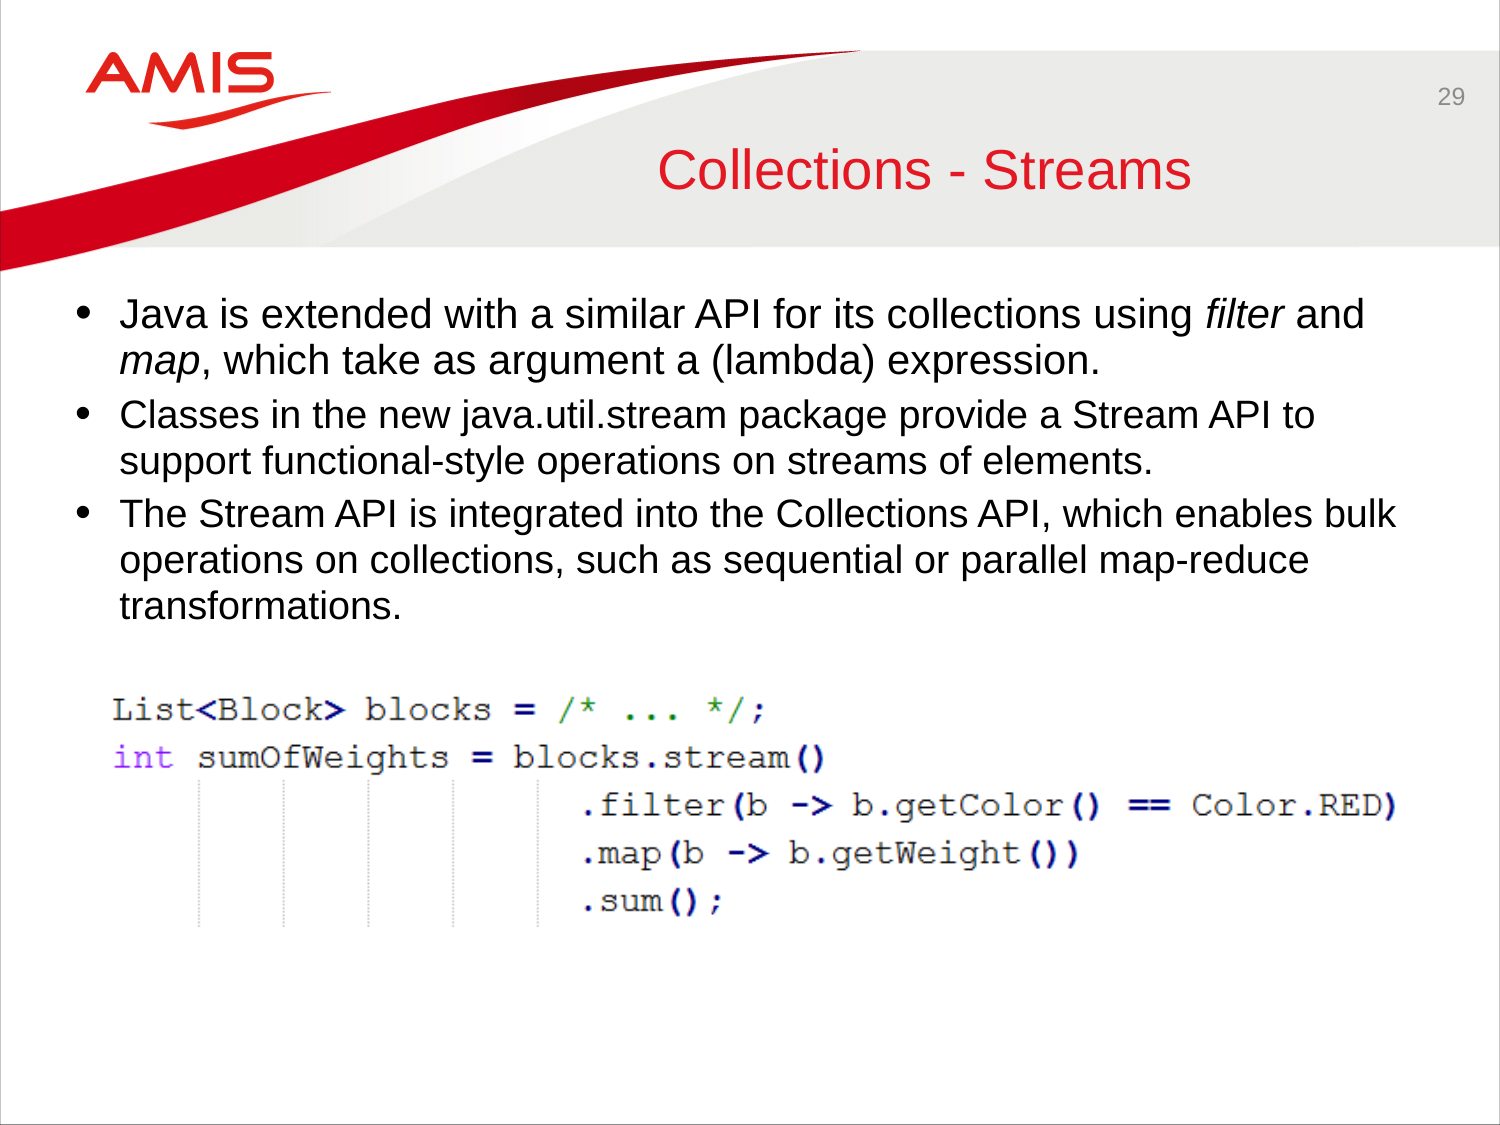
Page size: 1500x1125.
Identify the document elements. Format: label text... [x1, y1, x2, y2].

title Collections - Streams [657, 90, 1447, 253]
slide_number 29 [1328, 54, 1481, 138]
picture [0, 0, 1500, 1125]
list Java is extended with a similar API for its collections using filter and map, which take as argument a (lambda) expression. Classes in the new java.util.stream package provide a Stream API to support functional-style operations on streams of elements. The Stream API is integrated into the Collections API, which enables bulk operations on collections, such as sequential or parallel map-reduce transformations. [75, 290, 1422, 1083]
